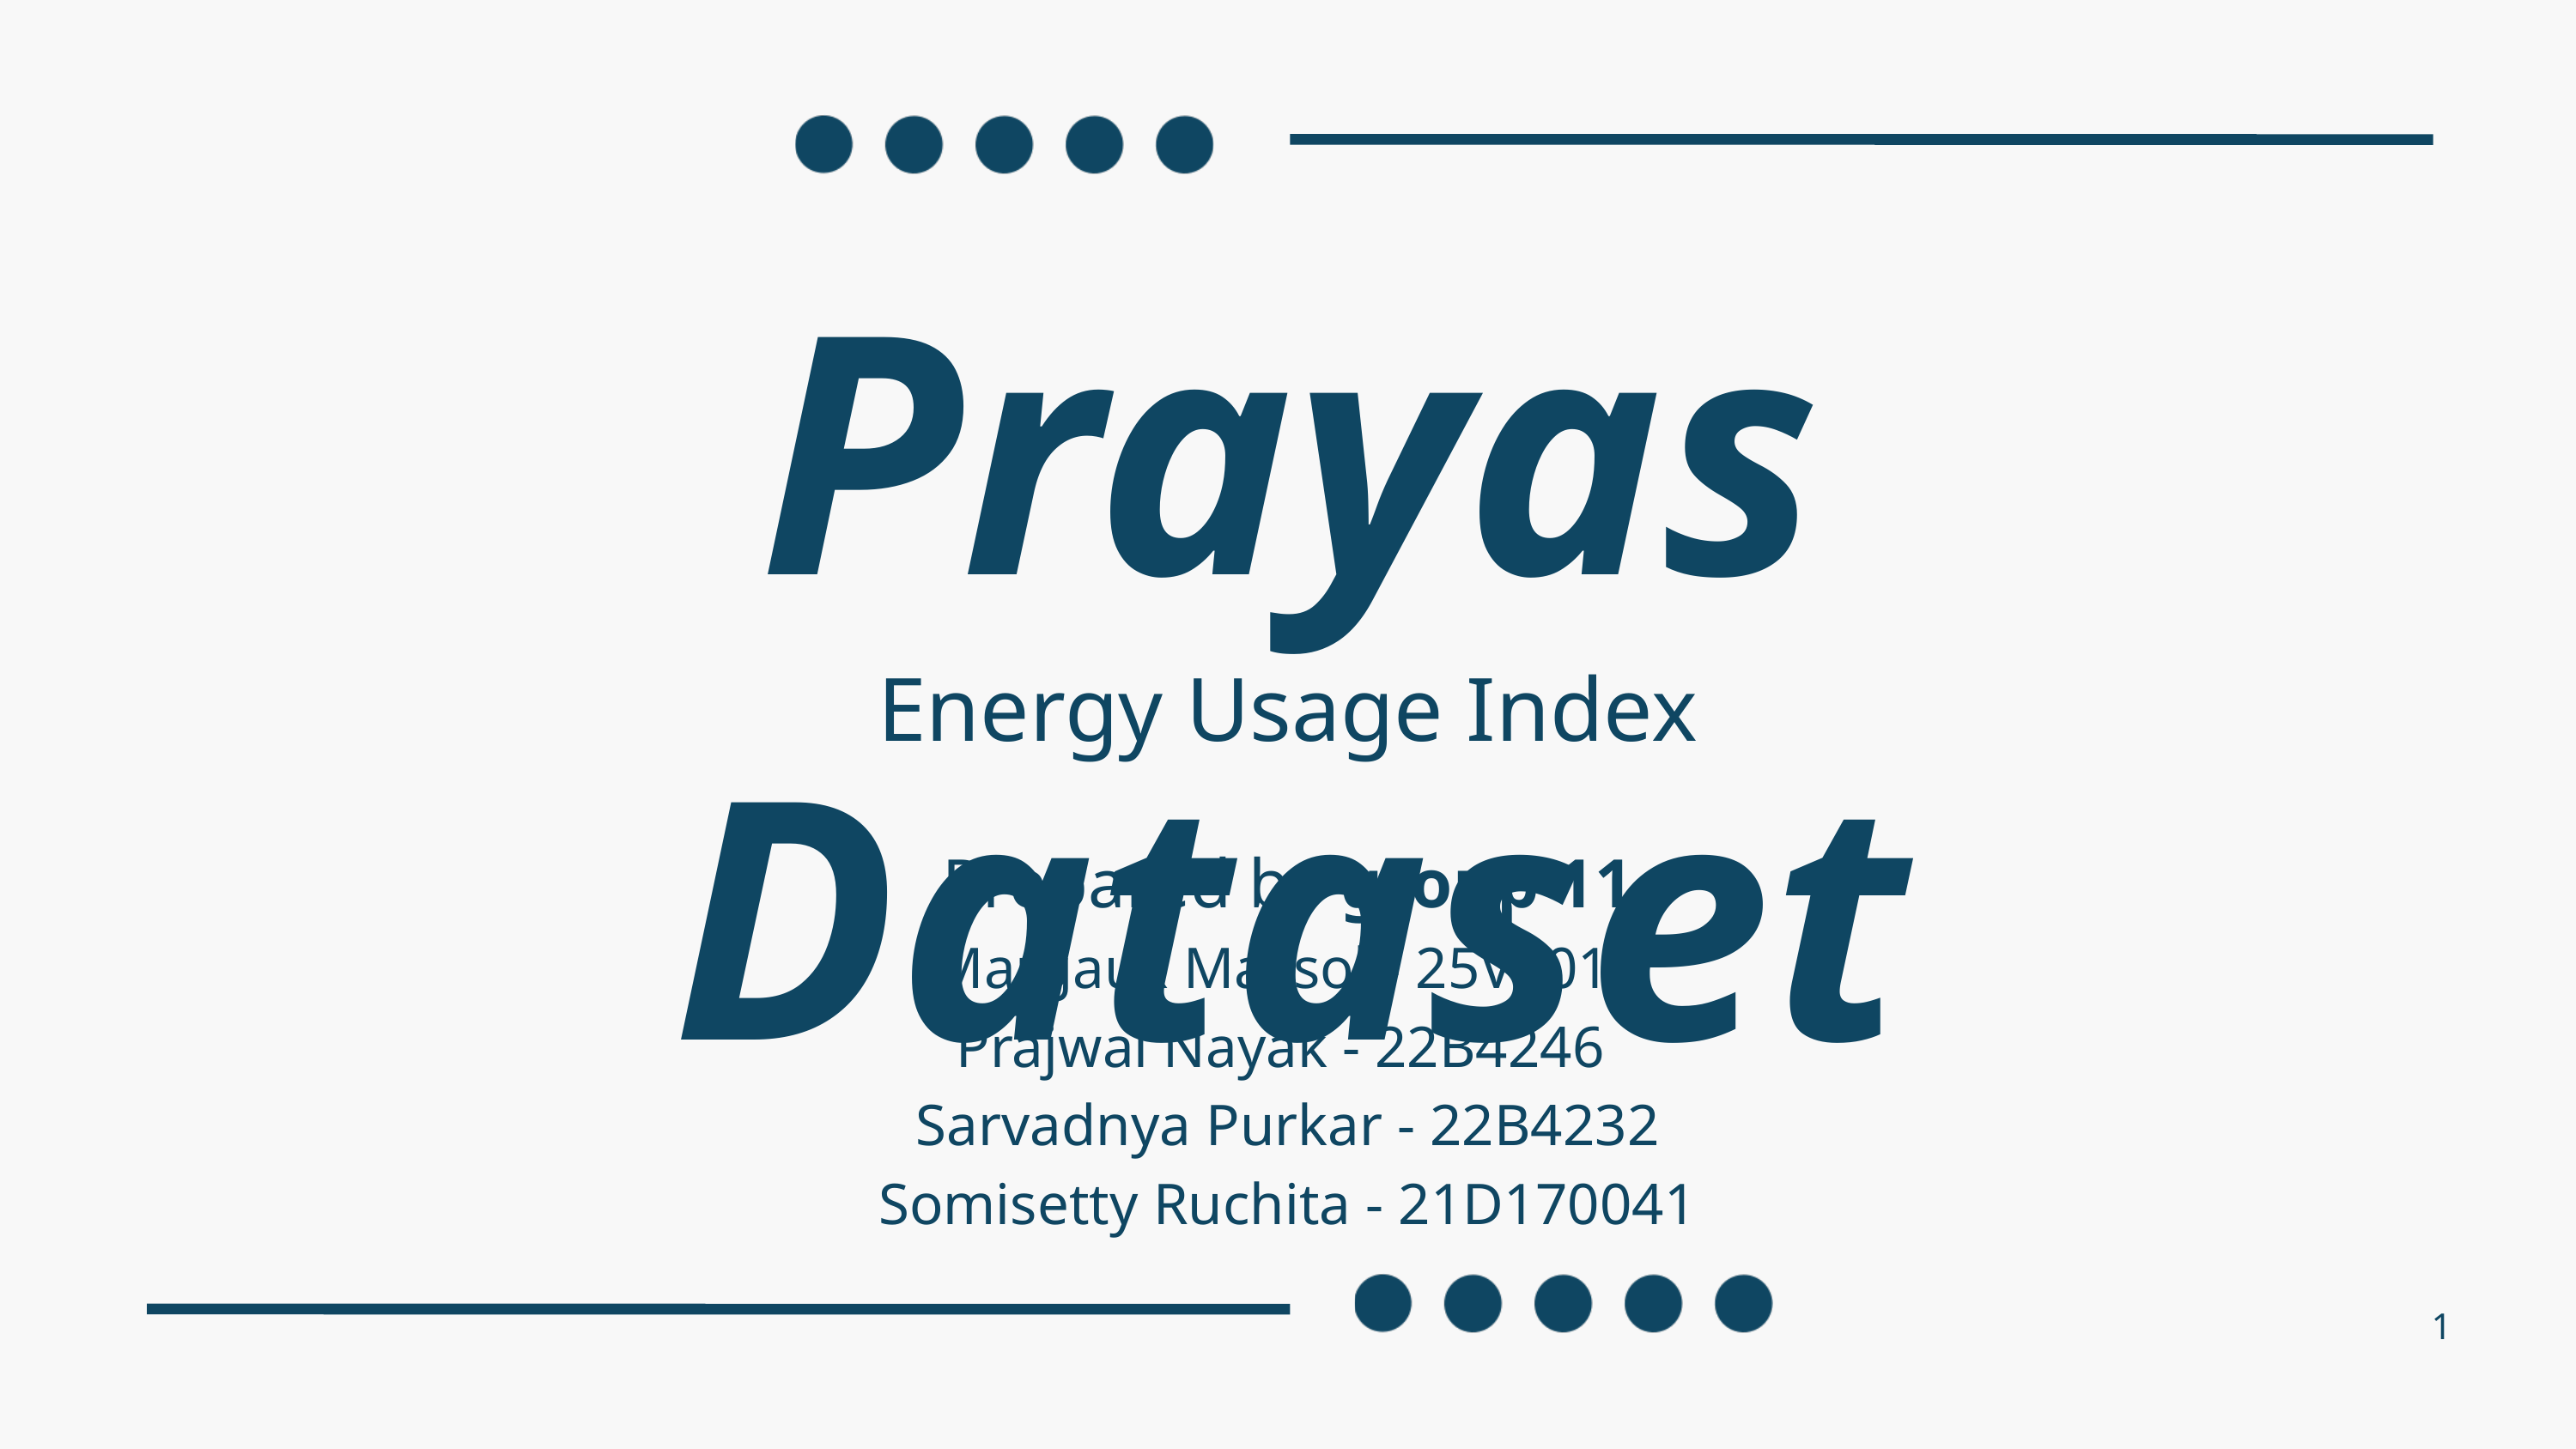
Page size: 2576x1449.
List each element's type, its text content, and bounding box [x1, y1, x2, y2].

text_box [1354, 1272, 1773, 1335]
text_box 1 [2431, 1296, 2452, 1348]
text_box [795, 113, 1214, 176]
text_box Energy Usage Index [386, 636, 2190, 759]
text_box Prayas Dataset [147, 176, 2433, 1107]
text_box Prepared by group 11 Margaux Massol - 25V0014 Prajwal Nayak - 22B4246 Sarvadnya Purkar - 22B4232 Somisetty Ruchita - 21D170041 [467, 827, 2108, 1236]
